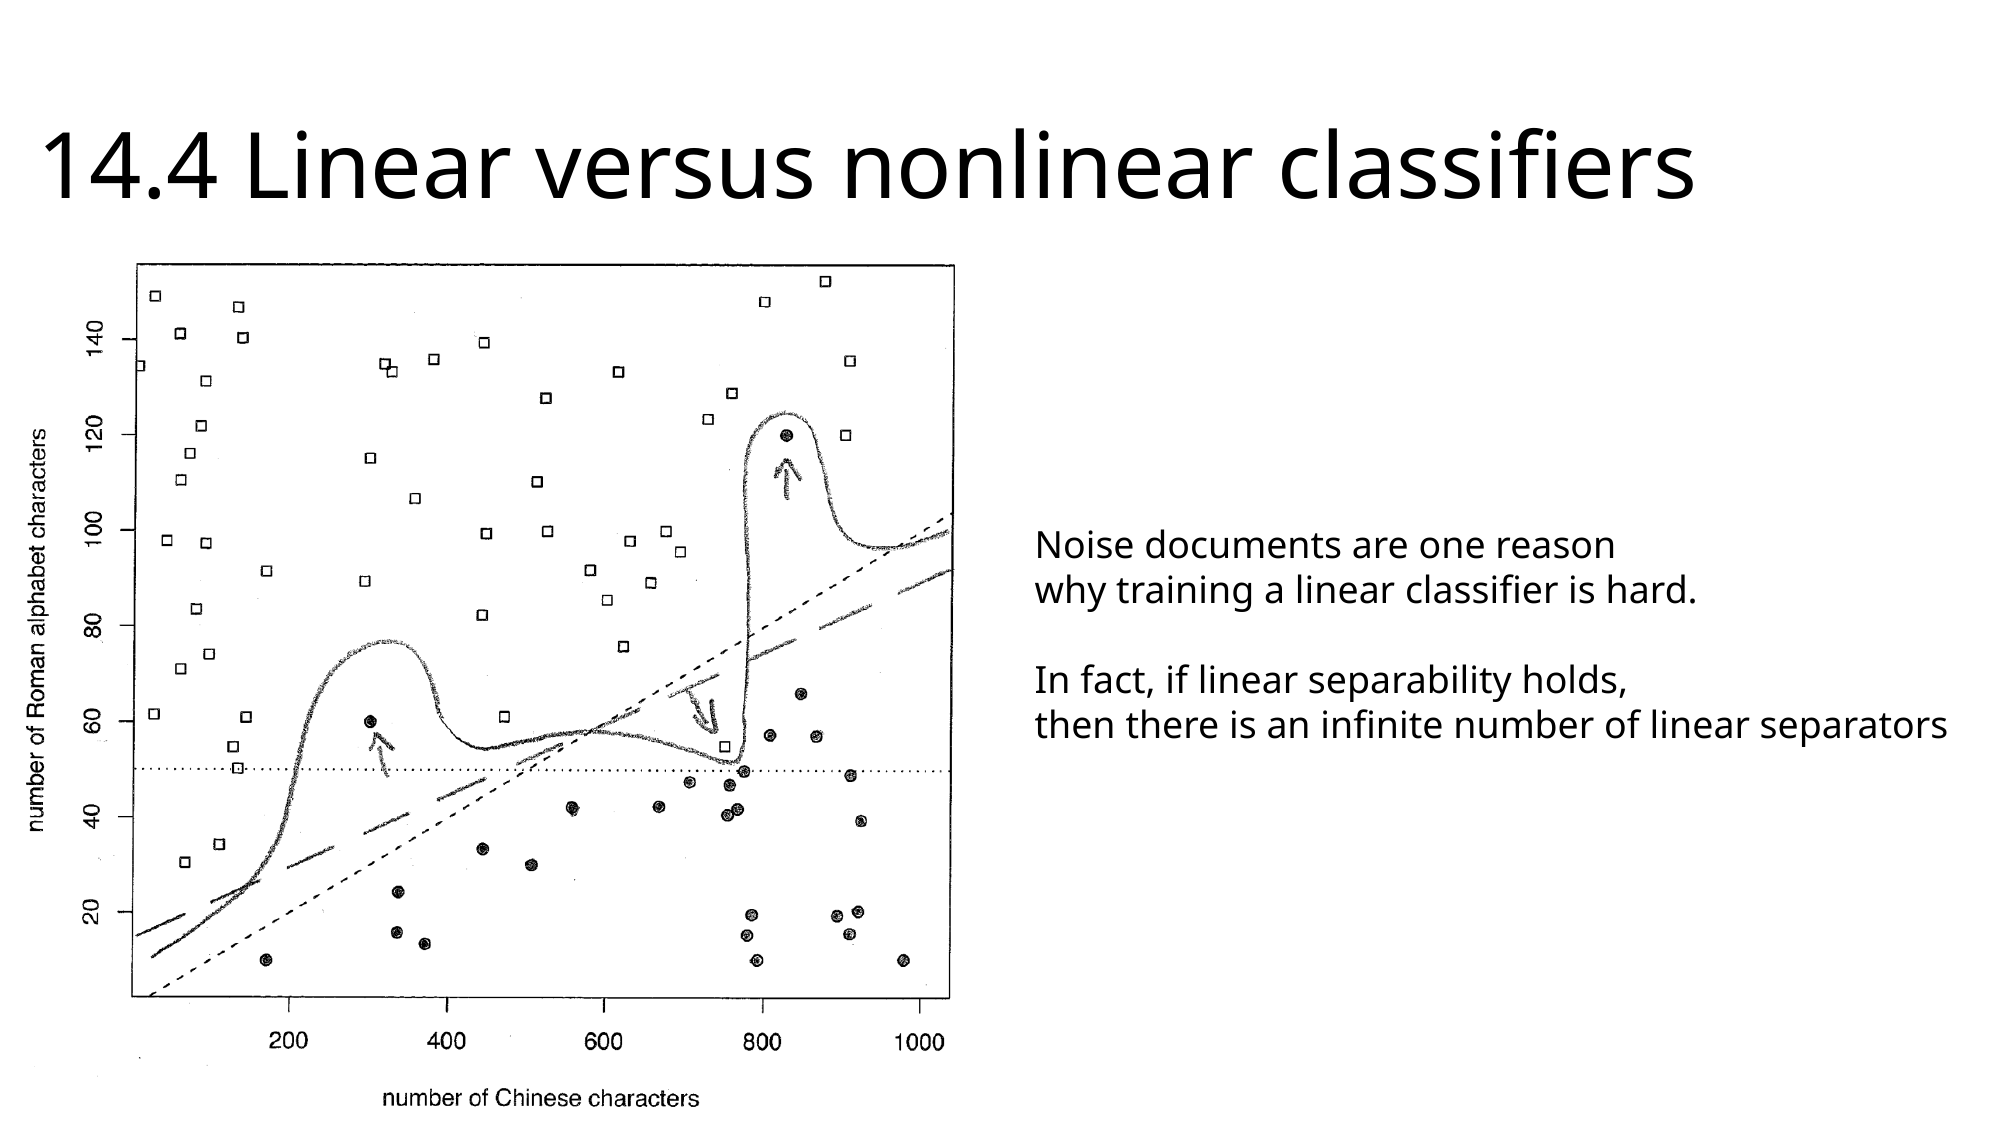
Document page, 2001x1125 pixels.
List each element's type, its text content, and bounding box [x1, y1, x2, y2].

picture [0, 253, 984, 1125]
title 14.4 Linear versus nonlinear classifiers [22, 59, 1979, 278]
text_box Noise documents are one reason why training a linear classifier is hard. In fact, if linear separability holds, then there is an infinite number of linear separators [1019, 513, 1974, 754]
